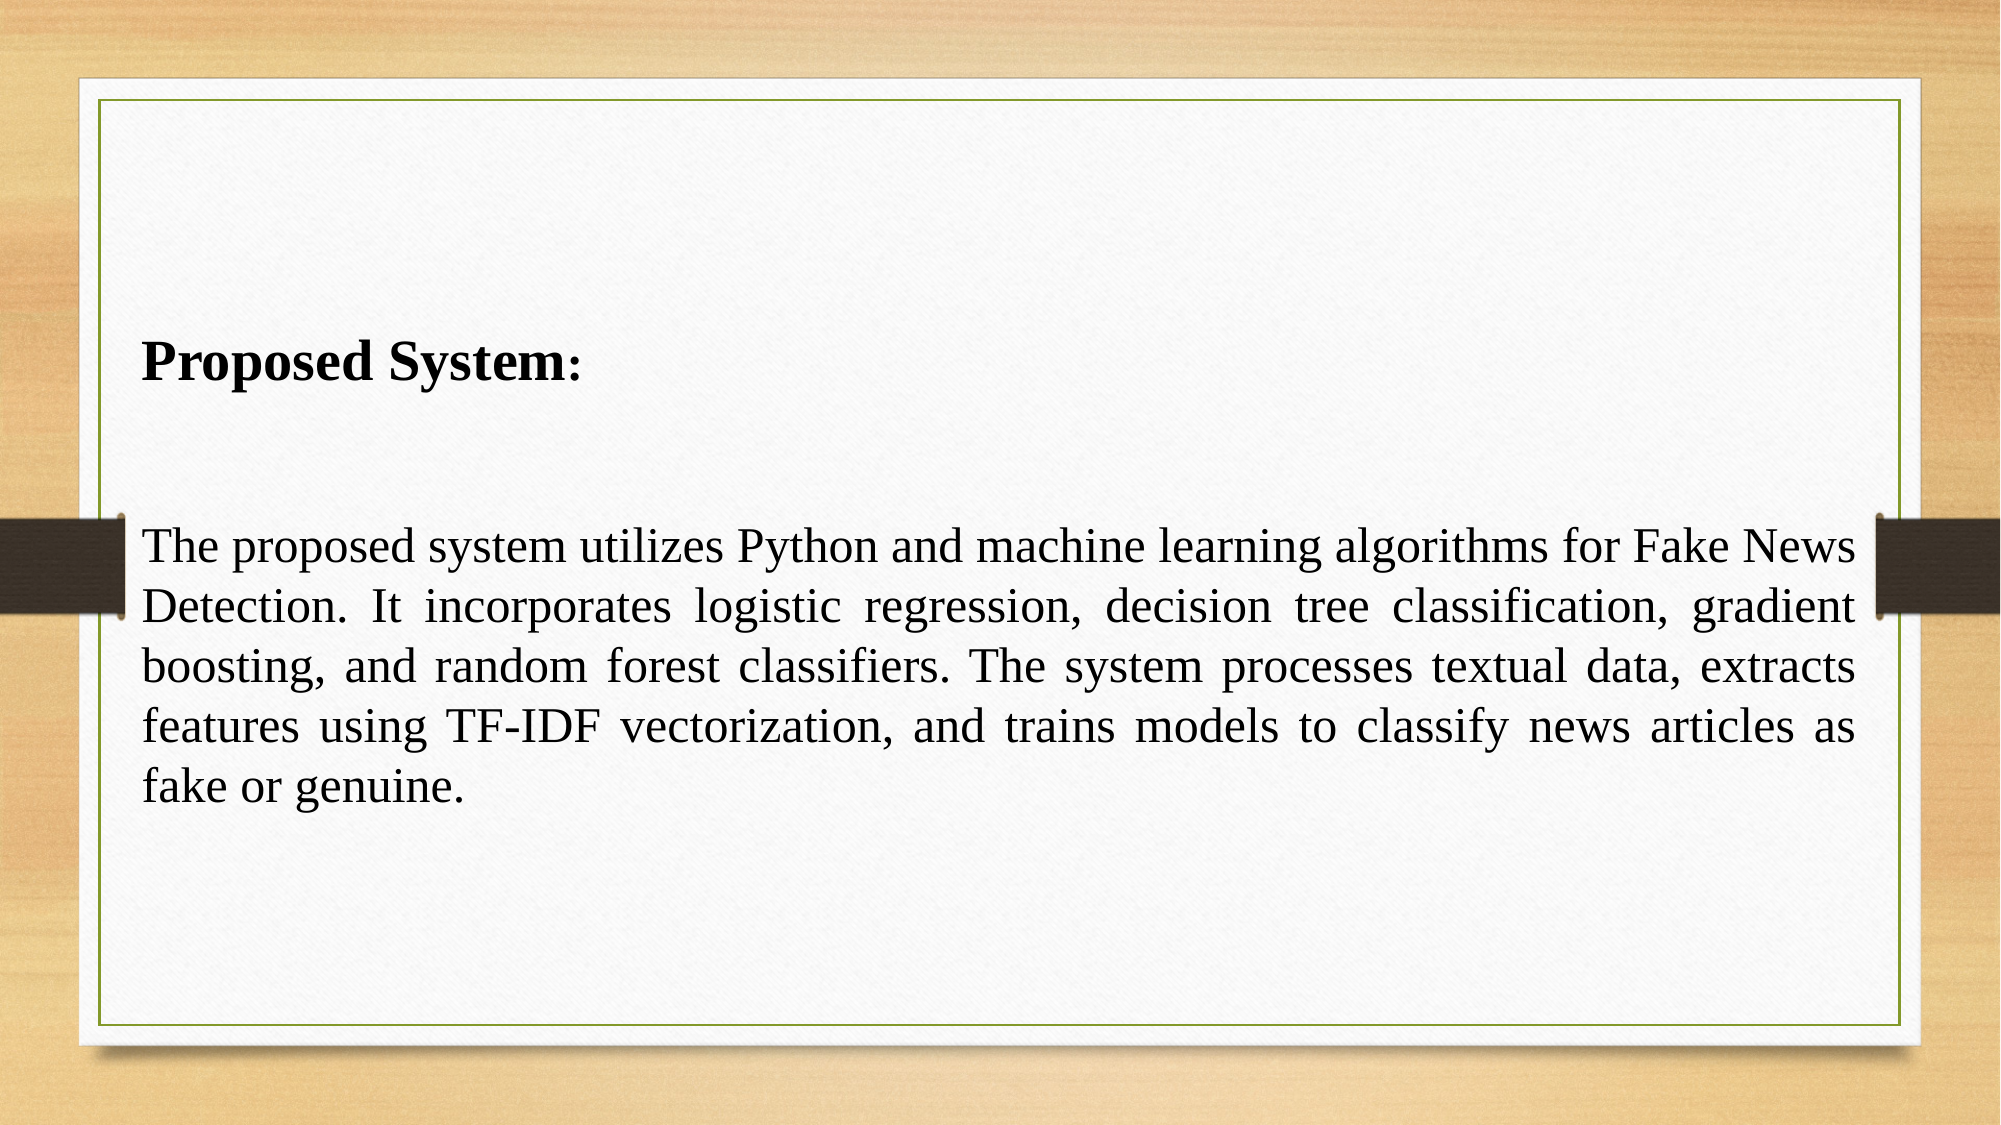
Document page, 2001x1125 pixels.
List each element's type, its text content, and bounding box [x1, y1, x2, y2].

text_box Proposed System: The proposed system utilizes Python and machine learning algorithms for Fake News Detection. It incorporates logistic regression, decision tree classification, gradient boosting, and random forest classifiers. The system processes textual data, extracts features using TF-IDF vectorization, and trains models to classify news articles as fake or genuine. [126, 315, 1873, 820]
picture [0, 0, 2001, 1125]
